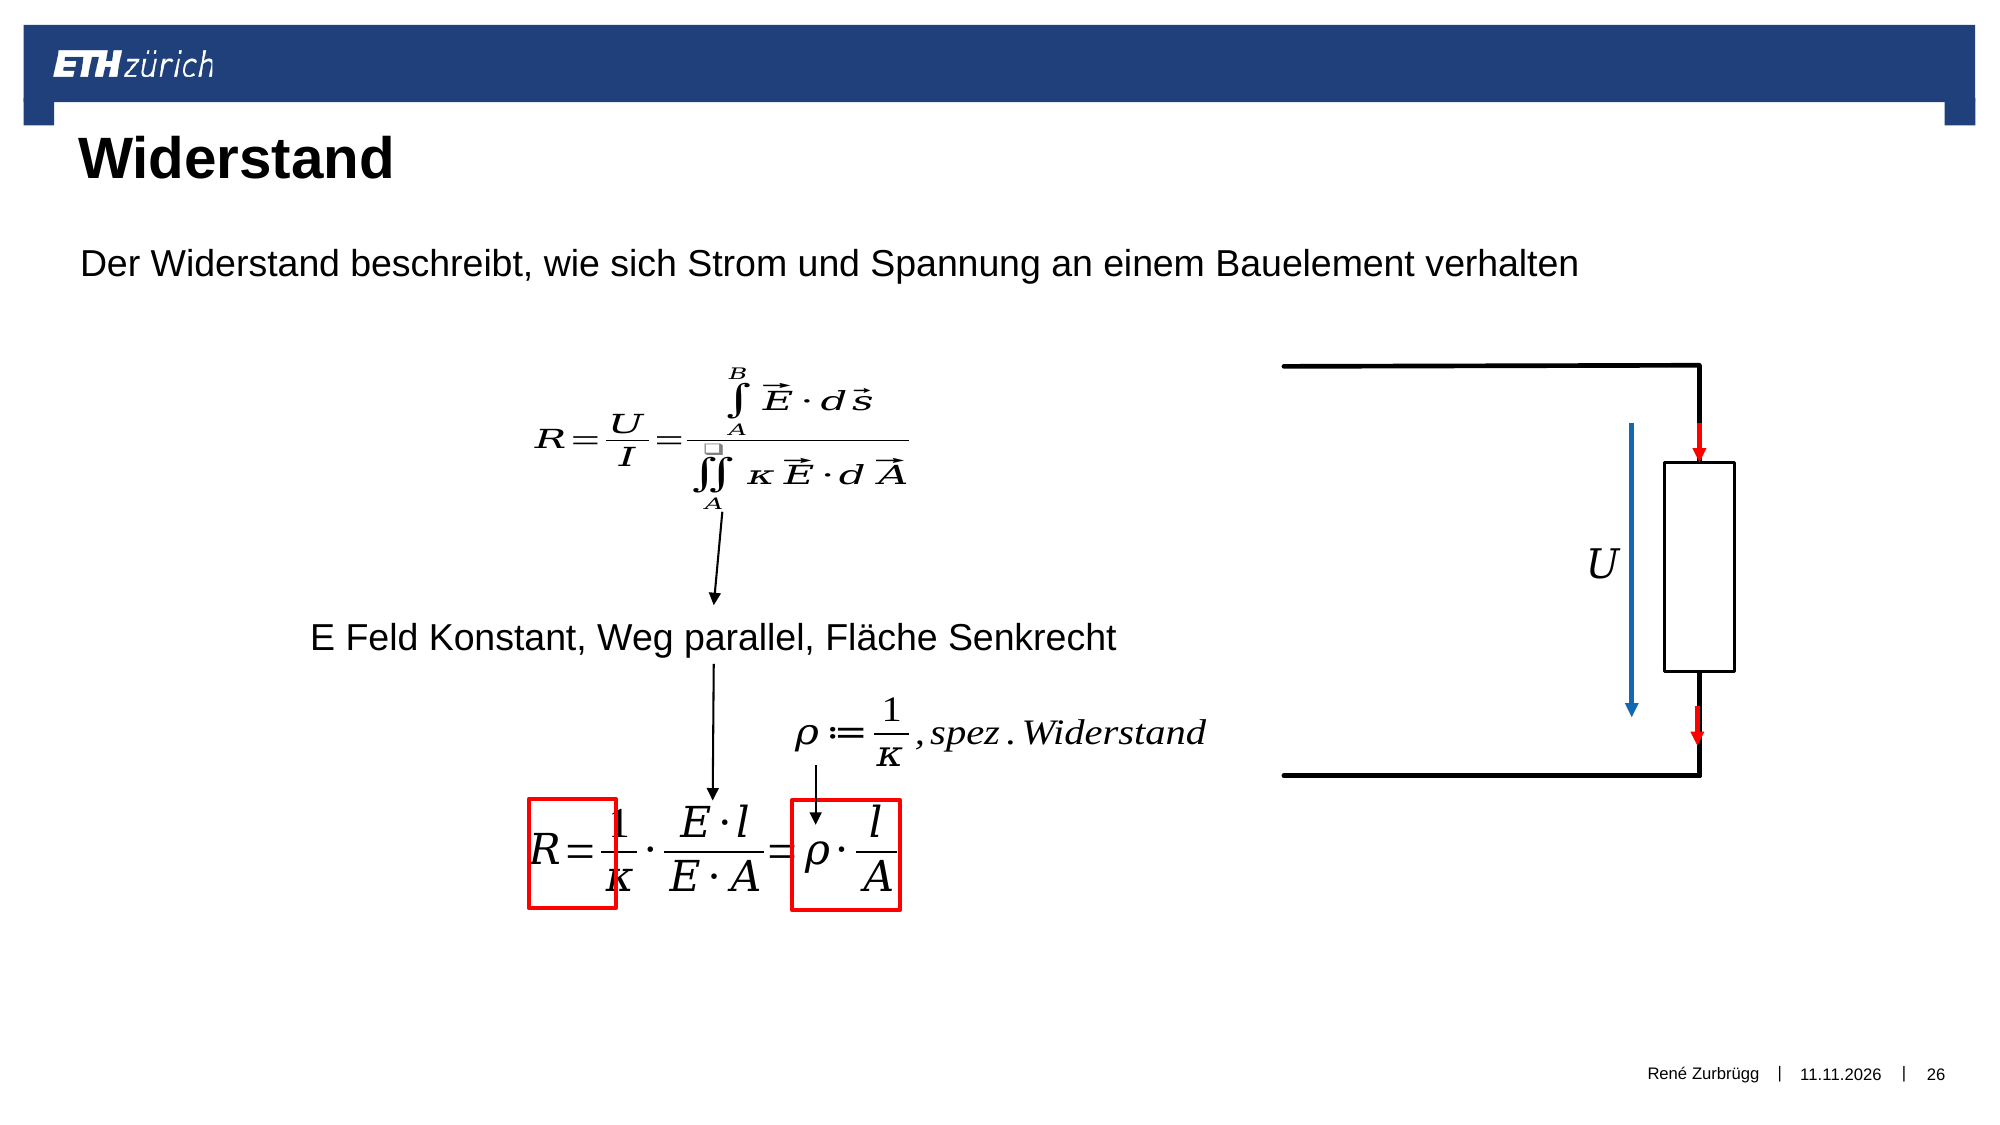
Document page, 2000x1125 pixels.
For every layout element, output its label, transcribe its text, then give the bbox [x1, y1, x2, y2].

text_box [527, 797, 618, 910]
text_box Widerstand [54, 102, 1630, 198]
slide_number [1790, 1034, 1892, 1112]
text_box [713, 512, 723, 606]
footer René Zurbrügg [999, 1034, 1760, 1111]
text_box Der Widerstand beschreibt, wie sich Strom und Spannung an einem Bauelement verhalten [54, 231, 1756, 292]
slide_number 26 [1906, 1034, 1966, 1112]
text_box [1663, 460, 1695, 673]
text_box [1704, 460, 1736, 673]
text_box [790, 798, 902, 912]
text_box E Feld Konstant, Weg parallel, Fläche Senkrecht [295, 605, 1132, 665]
